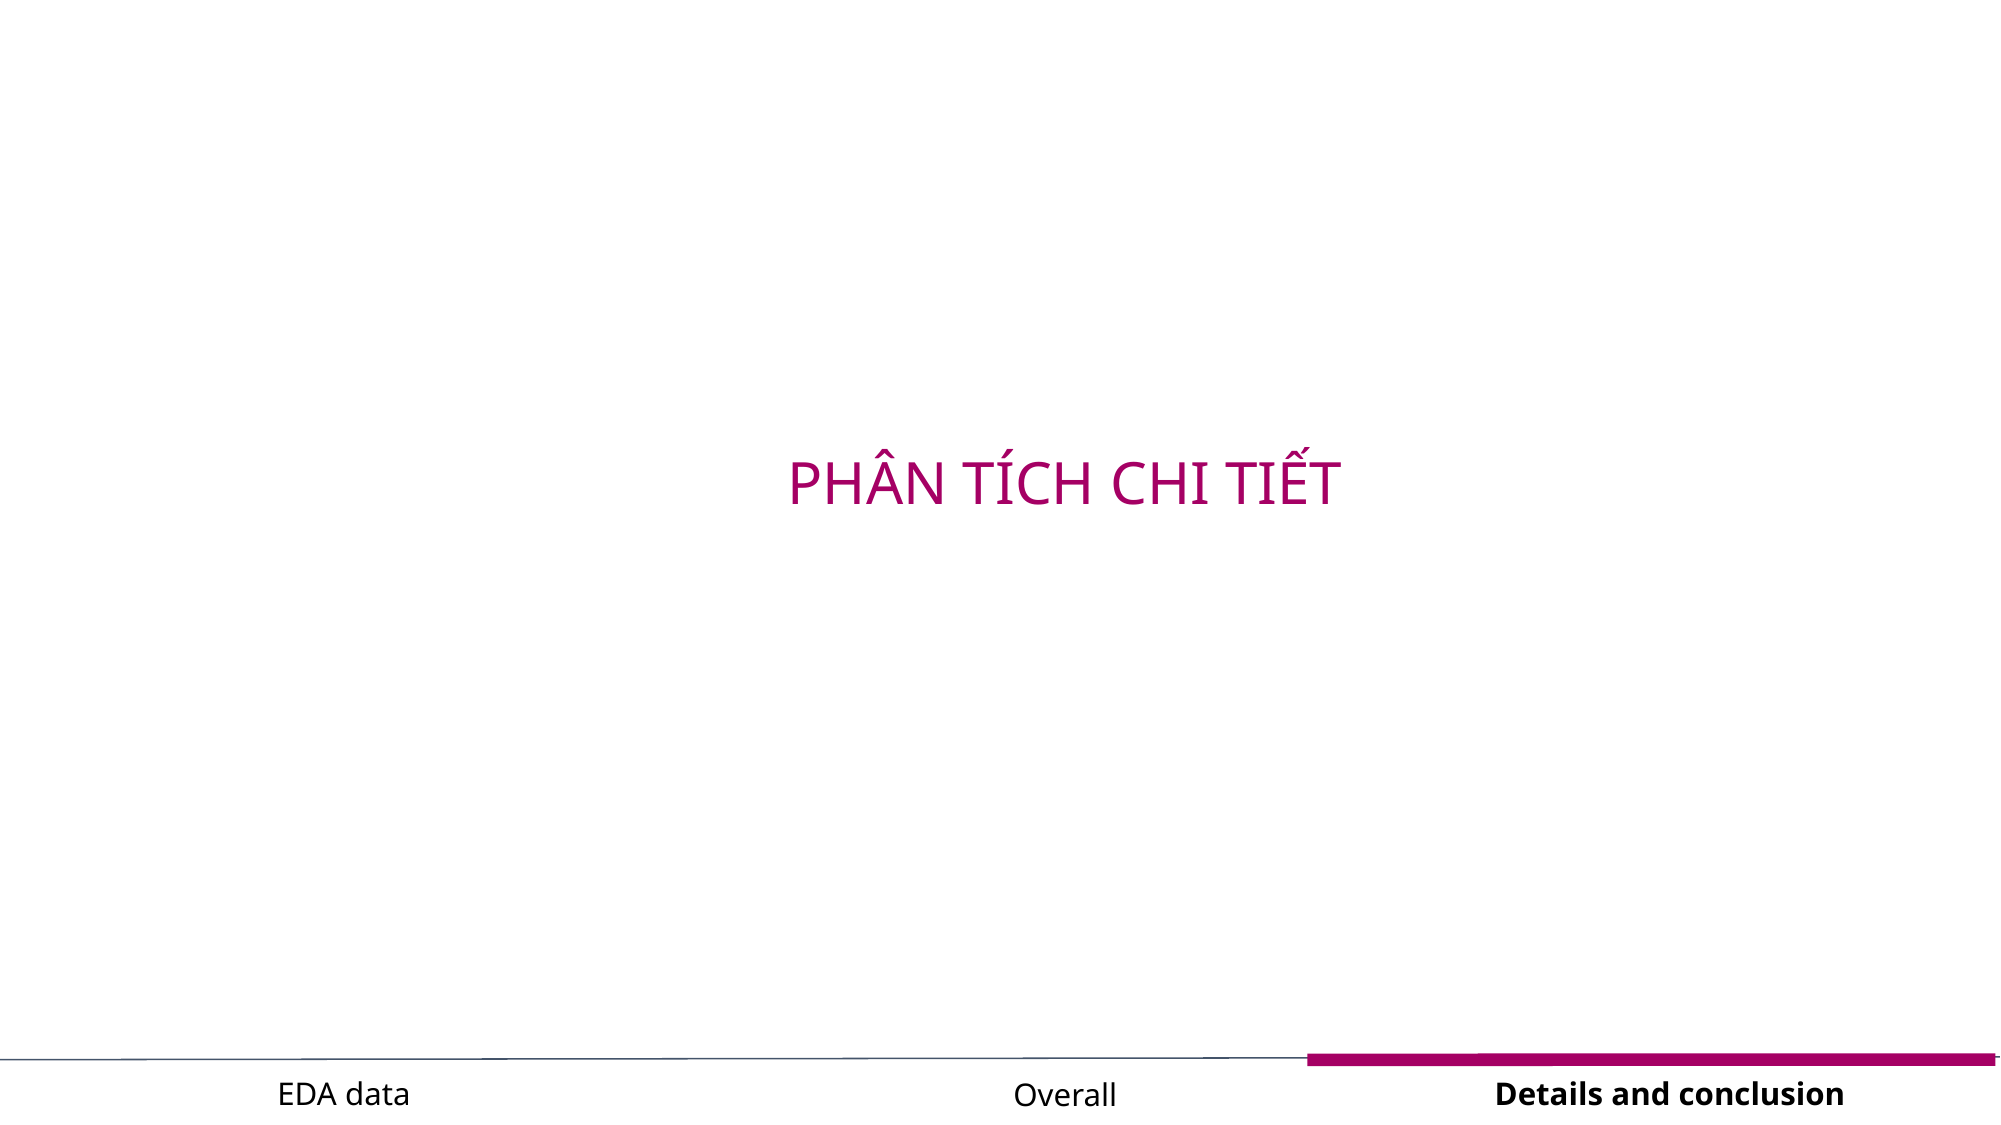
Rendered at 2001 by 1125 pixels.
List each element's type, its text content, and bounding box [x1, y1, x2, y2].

text_box EDA data [100, 1071, 588, 1125]
text_box PHÂN TÍCH CHI TIẾT [431, 431, 1700, 532]
text_box Overall [821, 1071, 1309, 1125]
text_box Details and conclusion [1426, 1071, 1914, 1125]
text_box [0, 1056, 2000, 1060]
